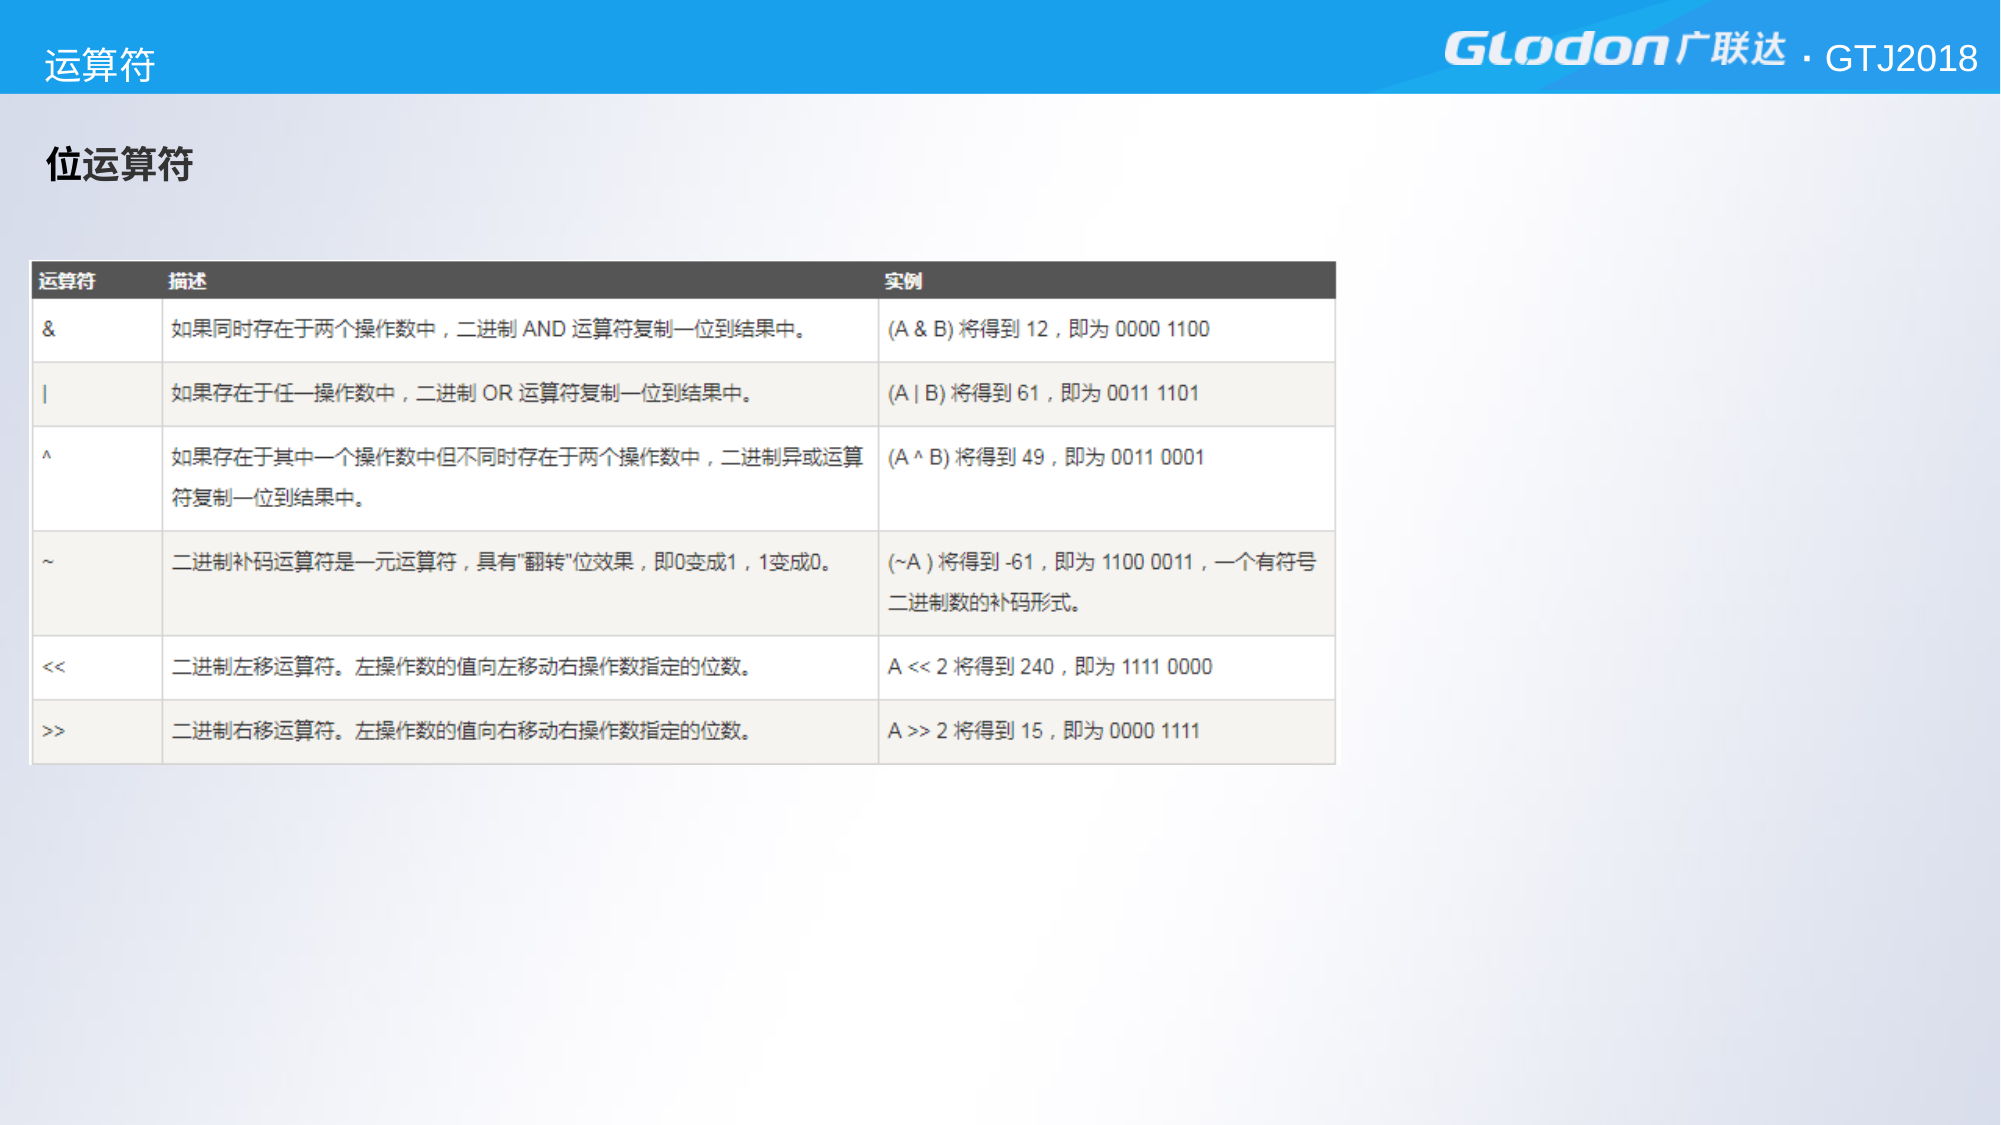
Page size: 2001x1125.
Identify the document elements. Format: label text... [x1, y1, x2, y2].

text_box 运算符 [29, 11, 469, 95]
picture [0, 0, 2001, 1125]
text_box · GTJ2018 [1787, 3, 1994, 86]
text_box 位运算符 [30, 133, 211, 194]
